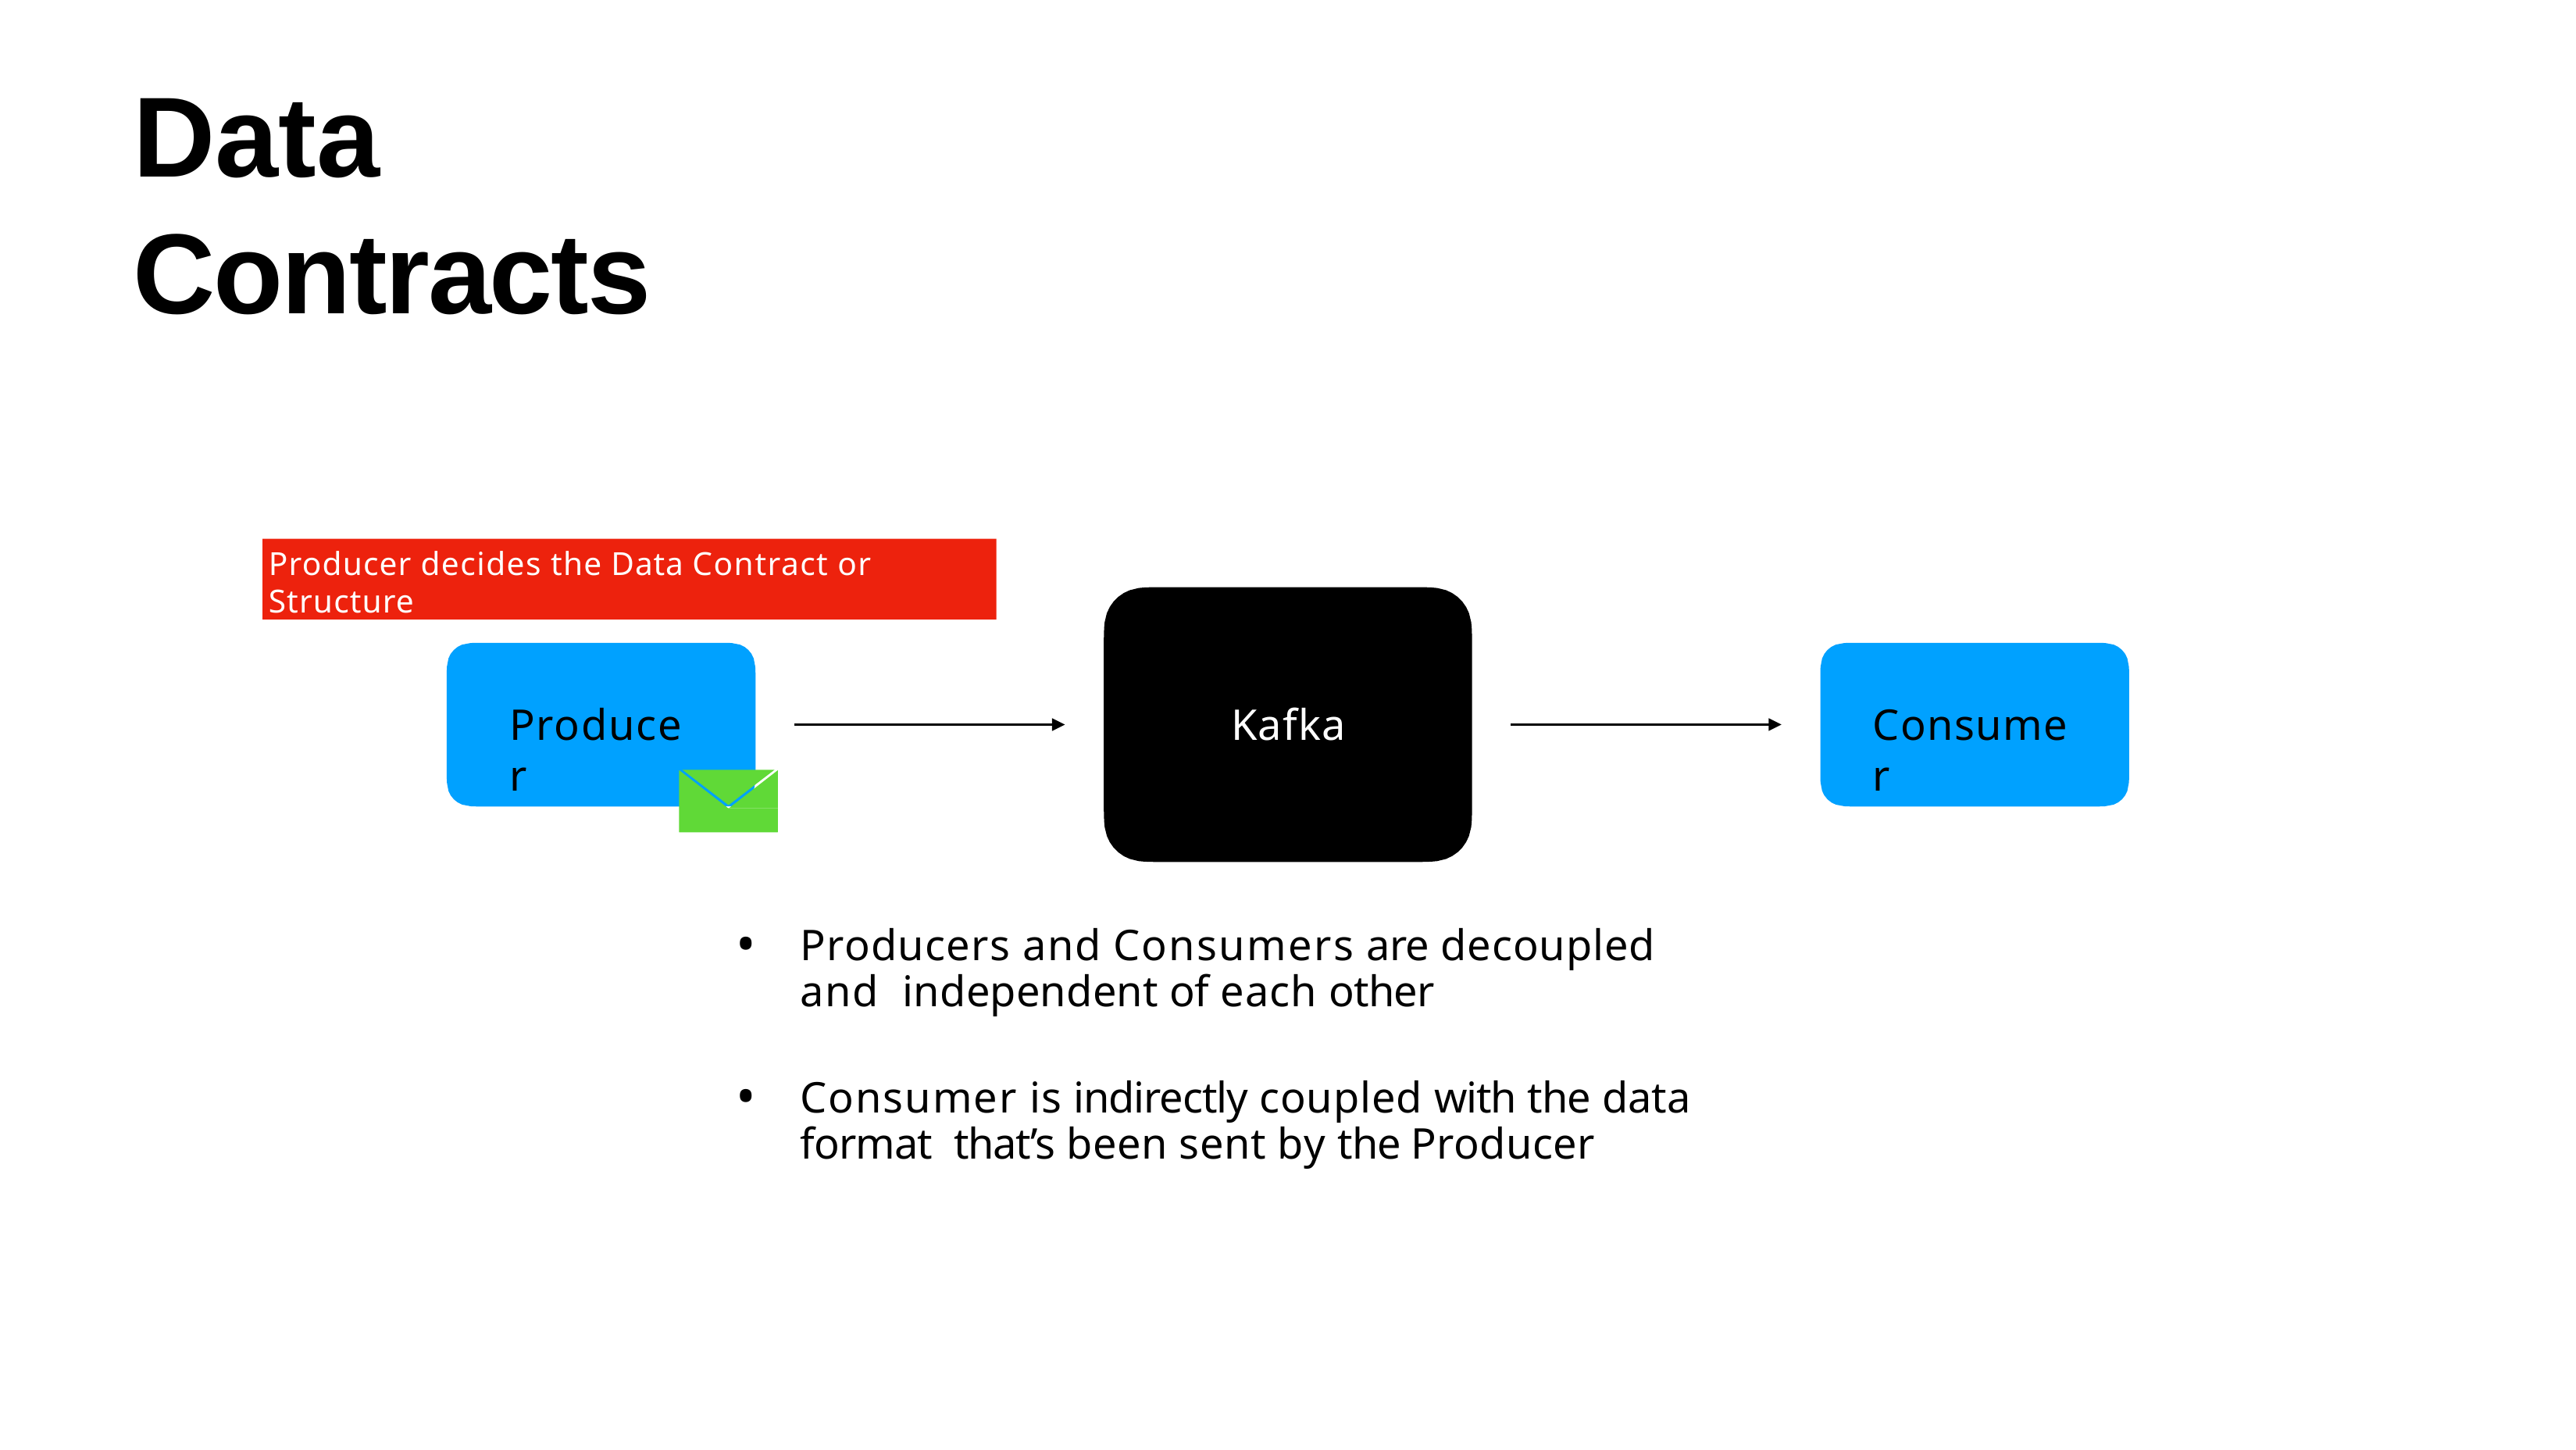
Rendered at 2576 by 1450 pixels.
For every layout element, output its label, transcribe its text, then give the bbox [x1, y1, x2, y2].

text_box [1820, 642, 2129, 807]
text_box Producers and Consumers are decoupled and independent of each other [798, 915, 1687, 1015]
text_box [794, 717, 1065, 731]
text_box Kafka [1229, 695, 1347, 800]
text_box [1511, 717, 1782, 731]
text_box [1104, 587, 1472, 862]
text_box Producer decides the Data Contract or Structure [262, 538, 997, 620]
text_box Producer [508, 695, 694, 800]
text_box [679, 770, 778, 833]
text_box • [734, 1060, 756, 1126]
text_box • [734, 908, 756, 973]
title Data Contracts [130, 61, 929, 337]
text_box Consumer is indirectly coupled with the data format that’s been sent by the Producer [798, 1067, 1793, 1168]
text_box Consumer [1871, 695, 2079, 800]
text_box [446, 642, 756, 807]
